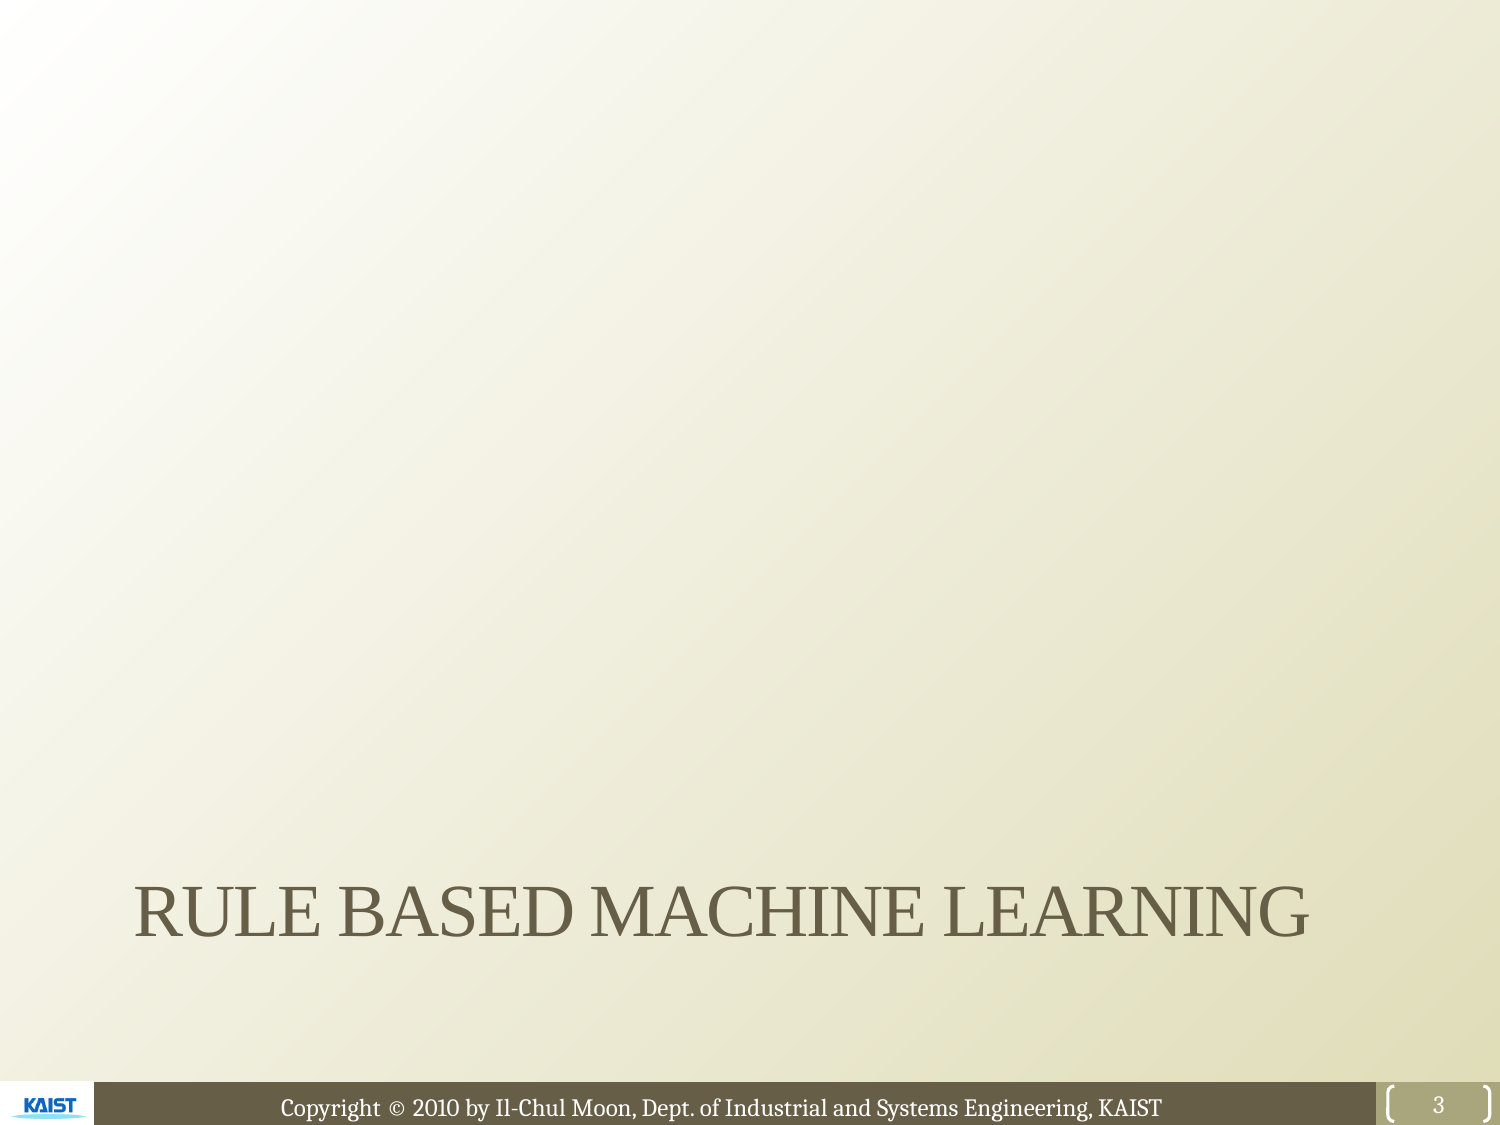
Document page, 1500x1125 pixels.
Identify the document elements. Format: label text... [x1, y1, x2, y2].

picture [0, 1081, 94, 1125]
slide_number 3 [1386, 1084, 1492, 1123]
title Rule based machine learning [118, 854, 1375, 1046]
